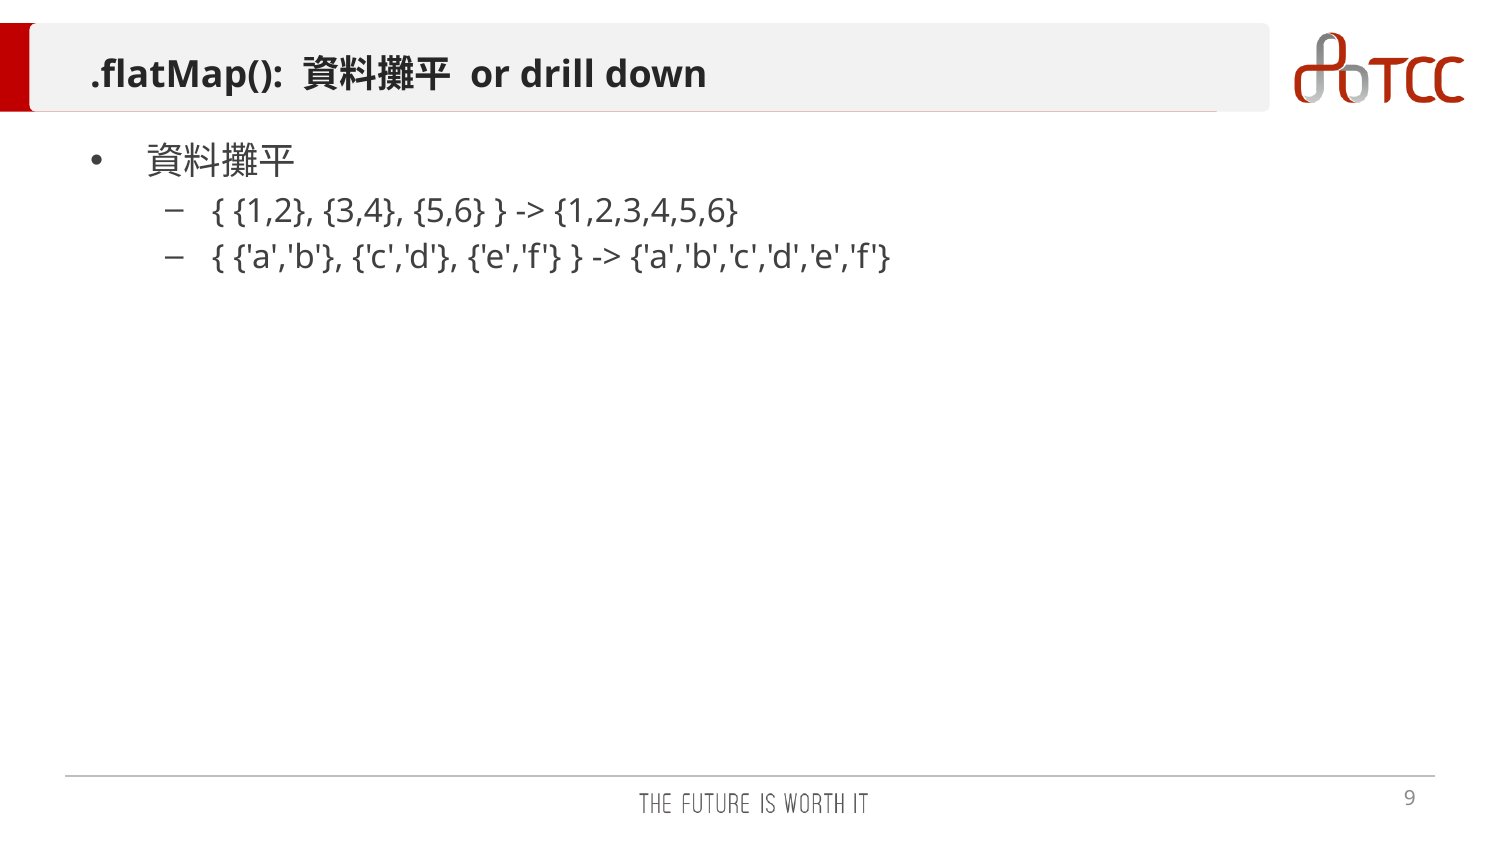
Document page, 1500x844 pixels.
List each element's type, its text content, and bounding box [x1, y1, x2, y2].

title .flatMap(): 資料攤平 or drill down [75, 33, 1270, 112]
picture [1293, 32, 1465, 106]
slide_number 9 [1080, 776, 1431, 822]
list 資料攤平 { {1,2}, {3,4}, {5,6} } -> {1,2,3,4,5,6} { {'a','b'}, {'c','d'}, {'e','f'} } -> {'a','b','c','d','e','f'} [75, 129, 1425, 777]
picture [631, 790, 874, 814]
